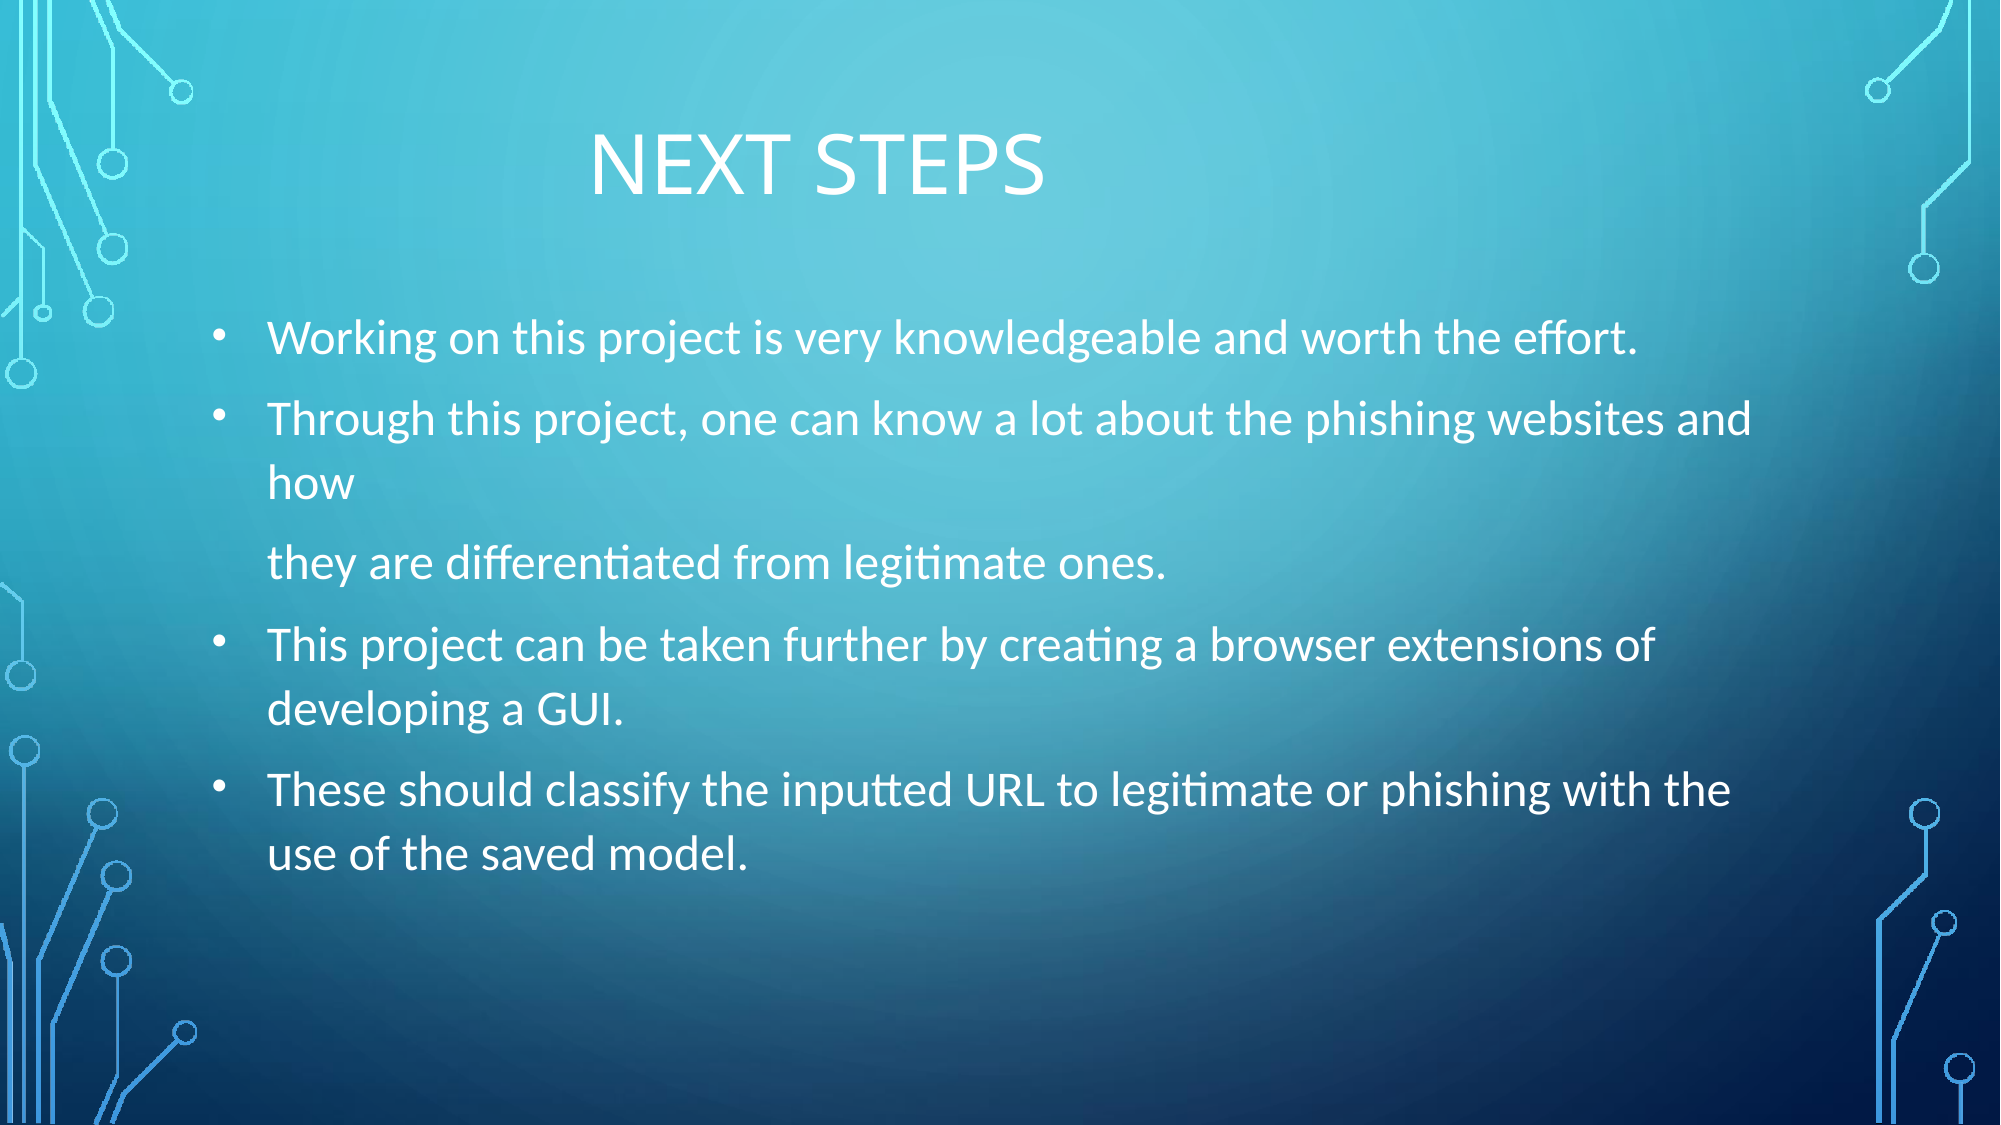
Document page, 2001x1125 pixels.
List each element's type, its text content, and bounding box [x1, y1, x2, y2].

picture [0, 0, 2000, 1125]
list Working on this project is very knowledgeable and worth the effort. Through this project, one can know a lot about the phishing websites and how they are differentiated from legitimate ones. This project can be taken further by creating a browser extensions of developing a GUI. These should classify the inputted URL to legitimate or phishing with the use of the saved model. [210, 299, 1790, 964]
title NEXT STEPS [587, 111, 1603, 213]
